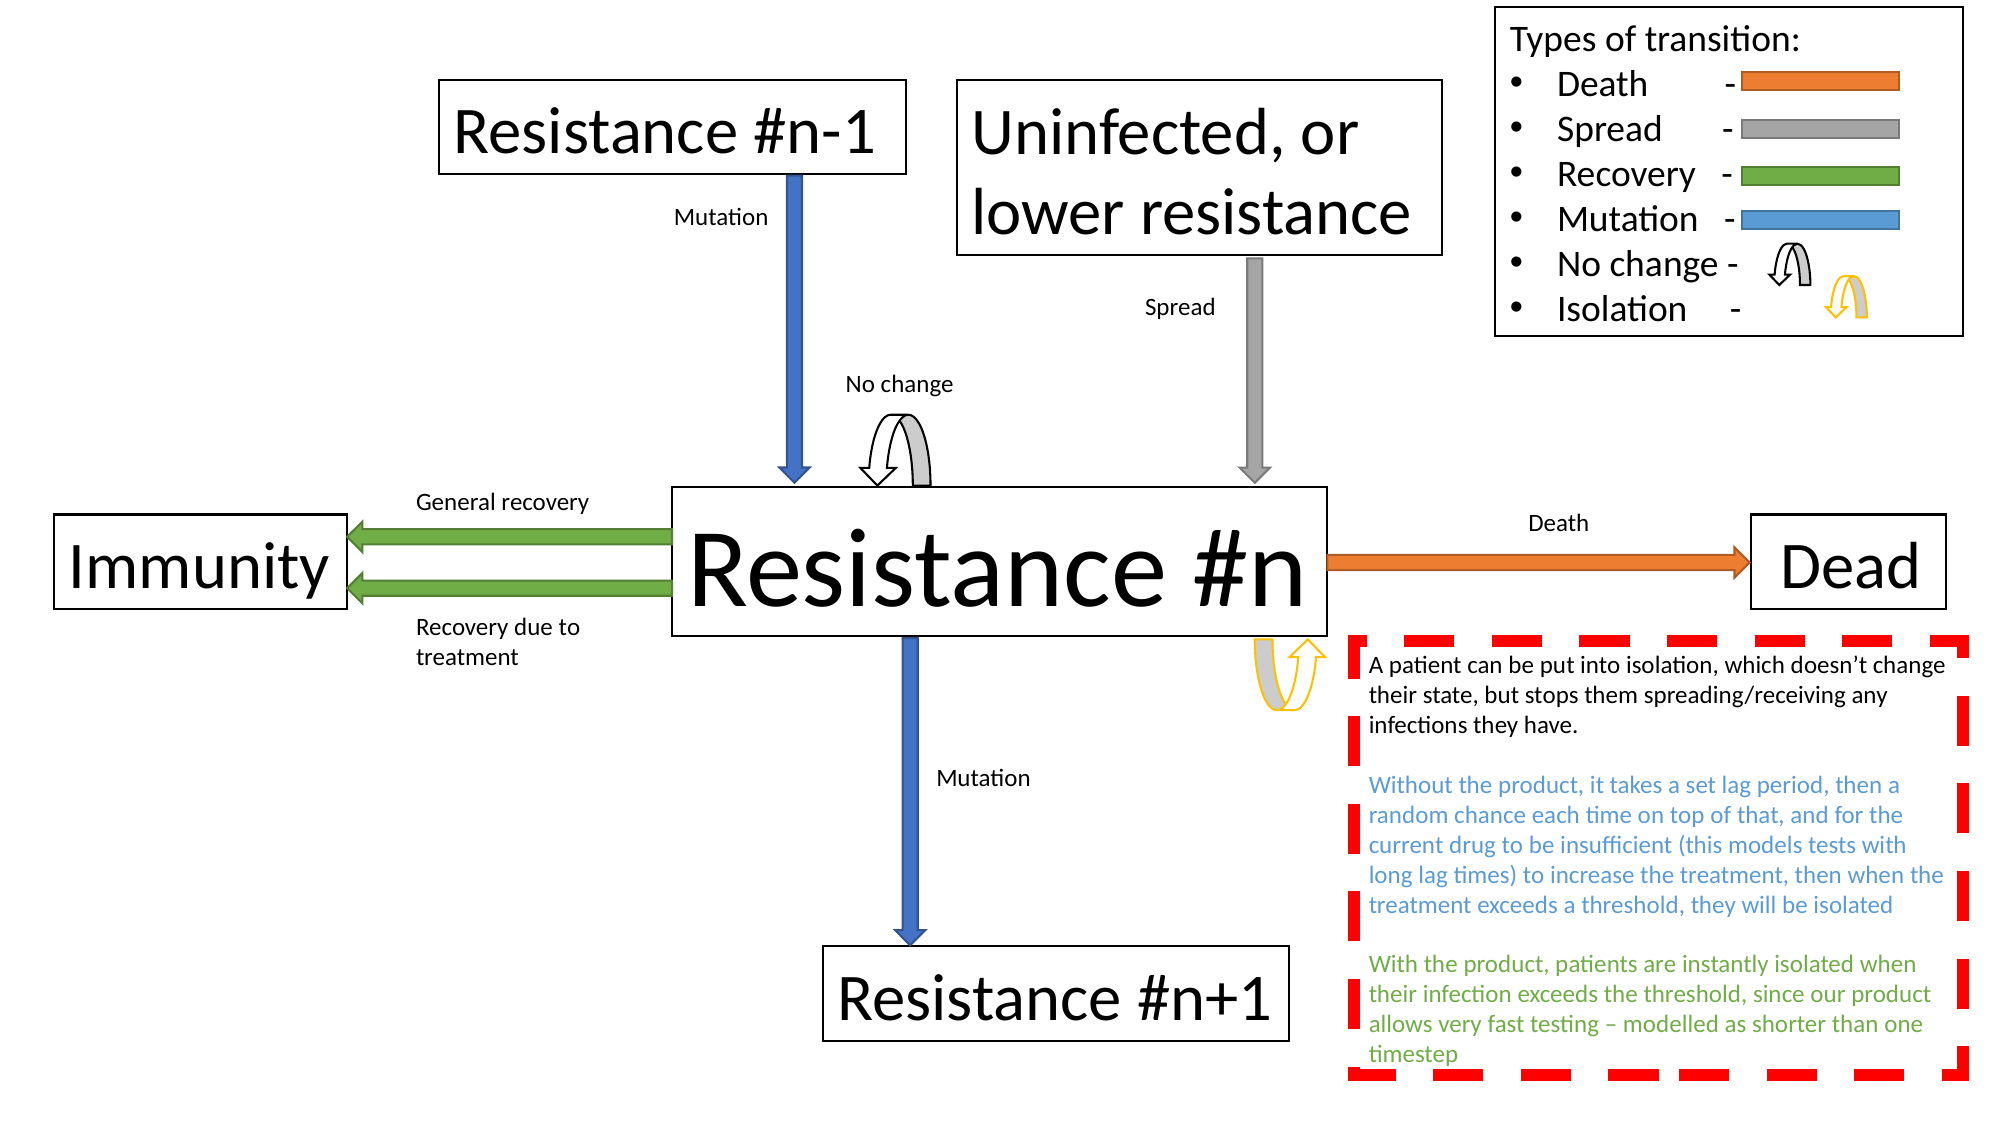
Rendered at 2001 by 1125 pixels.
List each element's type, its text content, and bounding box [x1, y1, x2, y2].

text_box Uninfected, or lower resistance [1328, 79, 1443, 256]
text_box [347, 521, 672, 604]
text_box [439, 79, 1328, 1043]
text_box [1495, 6, 1964, 340]
text_box A patient can be put into isolation, which doesn’t change their state, but stops them spreading/receiving any infections they have. Without the product, it takes a set lag period, then a random chance each time on top of that, and for the current drug to be insufficient (this models tests with long lag times) to increase the treatment, then when the treatment exceeds a threshold, they will be isolated With the product, patients are instantly isolated when their infection exceeds the threshold, since our product allows very fast testing – modelled as shorter than one timestep [1353, 640, 1964, 1076]
text_box Immunity [53, 513, 348, 610]
text_box [1328, 544, 1752, 581]
text_box Dead [1750, 513, 1947, 610]
text_box Recovery due to treatment [401, 604, 439, 678]
text_box General recovery [401, 477, 439, 521]
text_box Death [1513, 498, 1609, 544]
